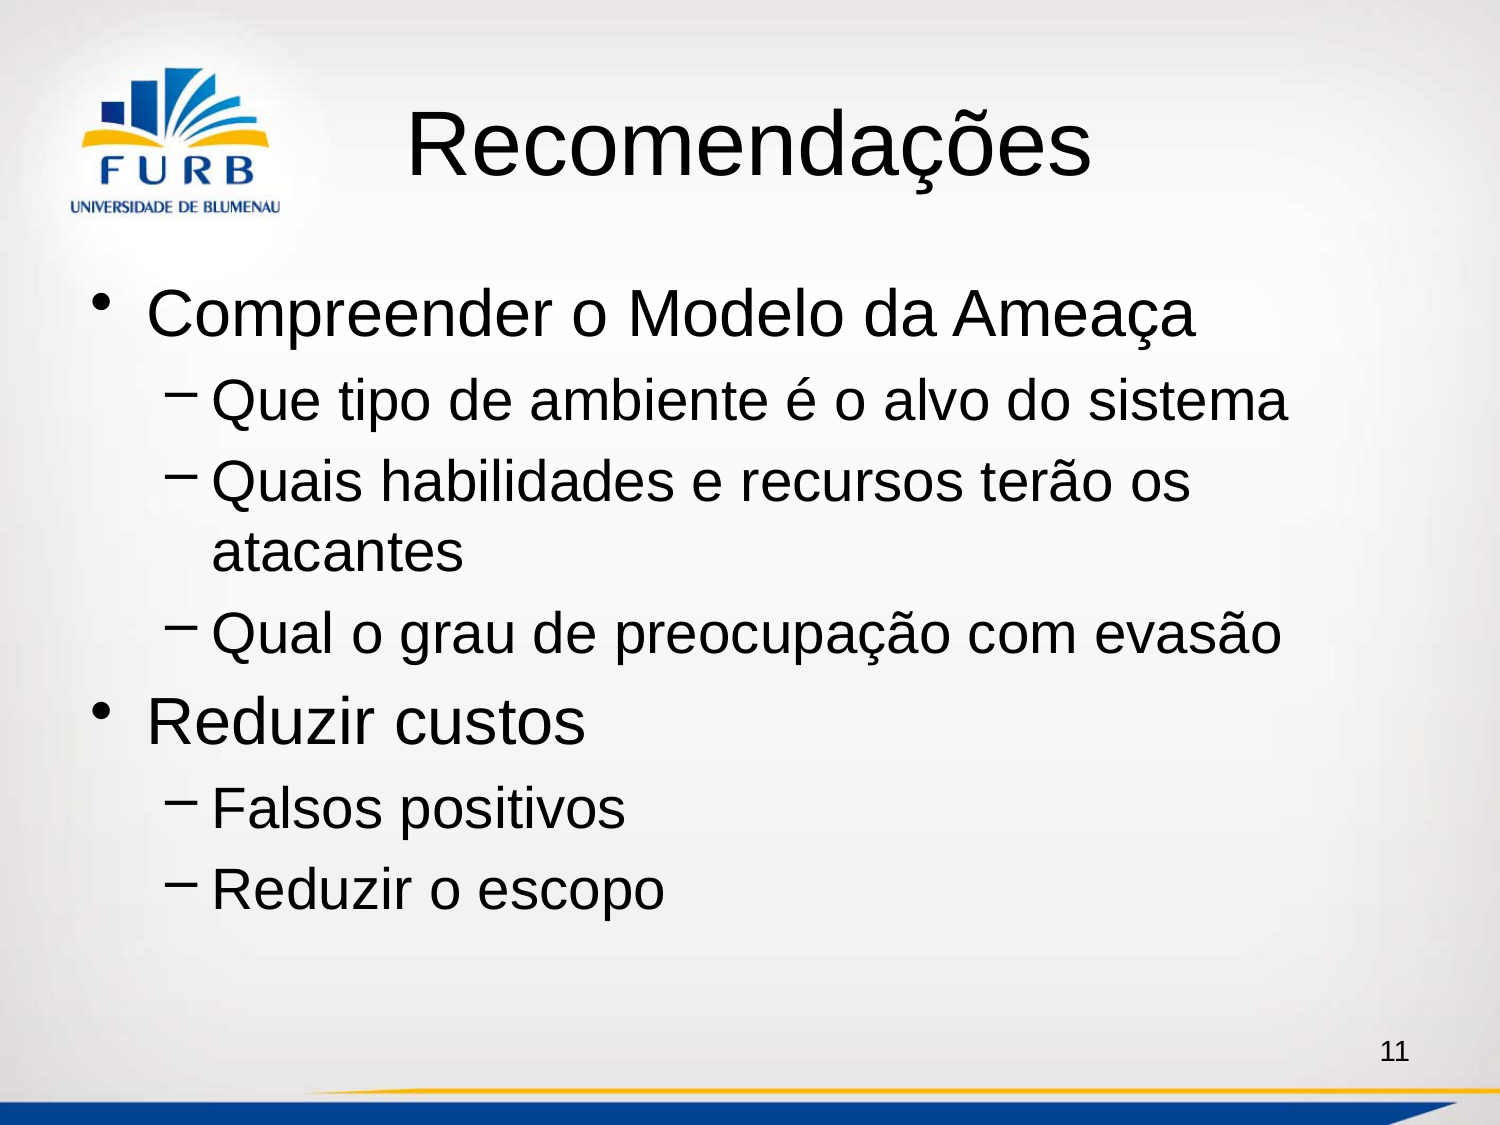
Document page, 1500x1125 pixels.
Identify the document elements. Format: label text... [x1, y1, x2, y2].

list Compreender o Modelo da Ameaça Que tipo de ambiente é o alvo do sistema Quais habilidades e recursos terão os atacantes Qual o grau de preocupação com evasão Reduzir custos Falsos positivos Reduzir o escopo [75, 262, 1425, 1005]
slide_number 11 [1074, 1024, 1425, 1103]
picture [0, 0, 1500, 1125]
title Recomendações [75, 45, 1425, 233]
